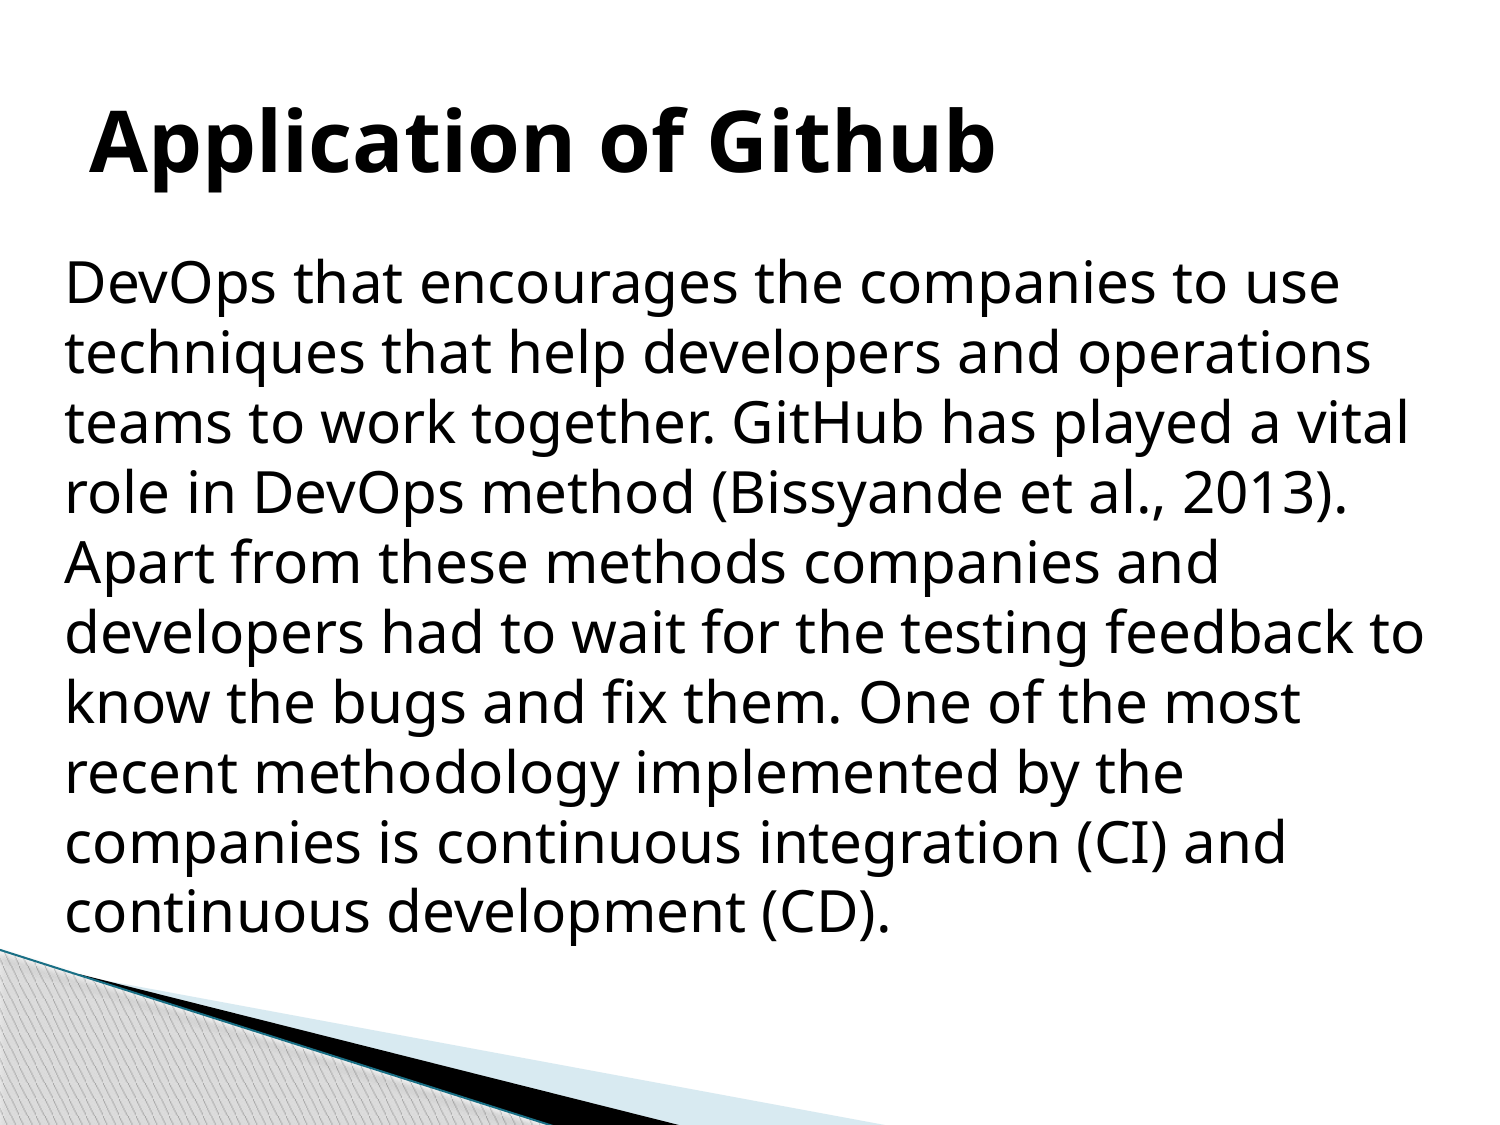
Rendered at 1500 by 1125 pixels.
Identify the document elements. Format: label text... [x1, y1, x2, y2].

title Application of Github [75, 45, 1425, 233]
text_box DevOps that encourages the companies to use techniques that help developers and operations teams to work together. GitHub has played a vital role in DevOps method (Bissyande et al., 2013). Apart from these methods companies and developers had to wait for the testing feedback to know the bugs and fix them. One of the most recent methodology implemented by the companies is continuous integration (CI) and continuous development (CD). [49, 237, 1463, 952]
